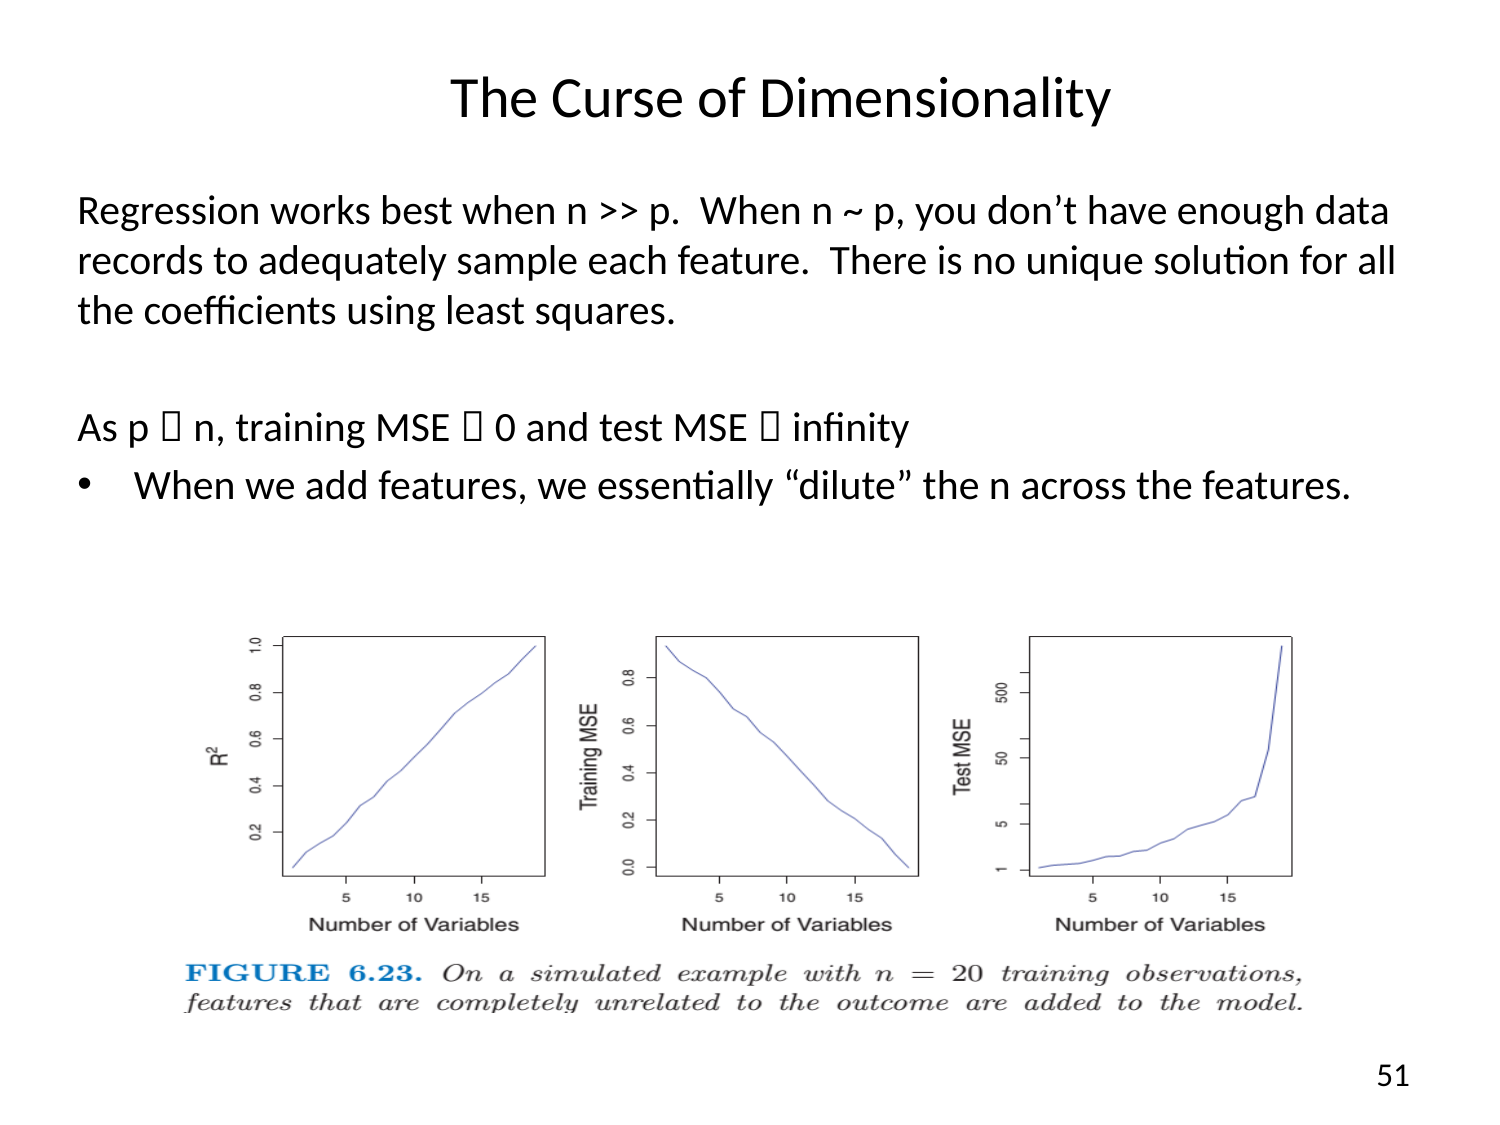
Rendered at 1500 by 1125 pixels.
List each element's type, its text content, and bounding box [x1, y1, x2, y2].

title The Curse of Dimensionality [262, 0, 1300, 174]
slide_number 51 [1074, 1042, 1425, 1103]
picture [162, 612, 1401, 1013]
list Regression works best when n >> p. When n ~ p, you don’t have enough data records to adequately sample each feature. There is no unique solution for all the coefficients using least squares. As p  n, training MSE  0 and test MSE  infinity When we add features, we essentially “dilute” the n across the features. [62, 174, 1425, 1103]
